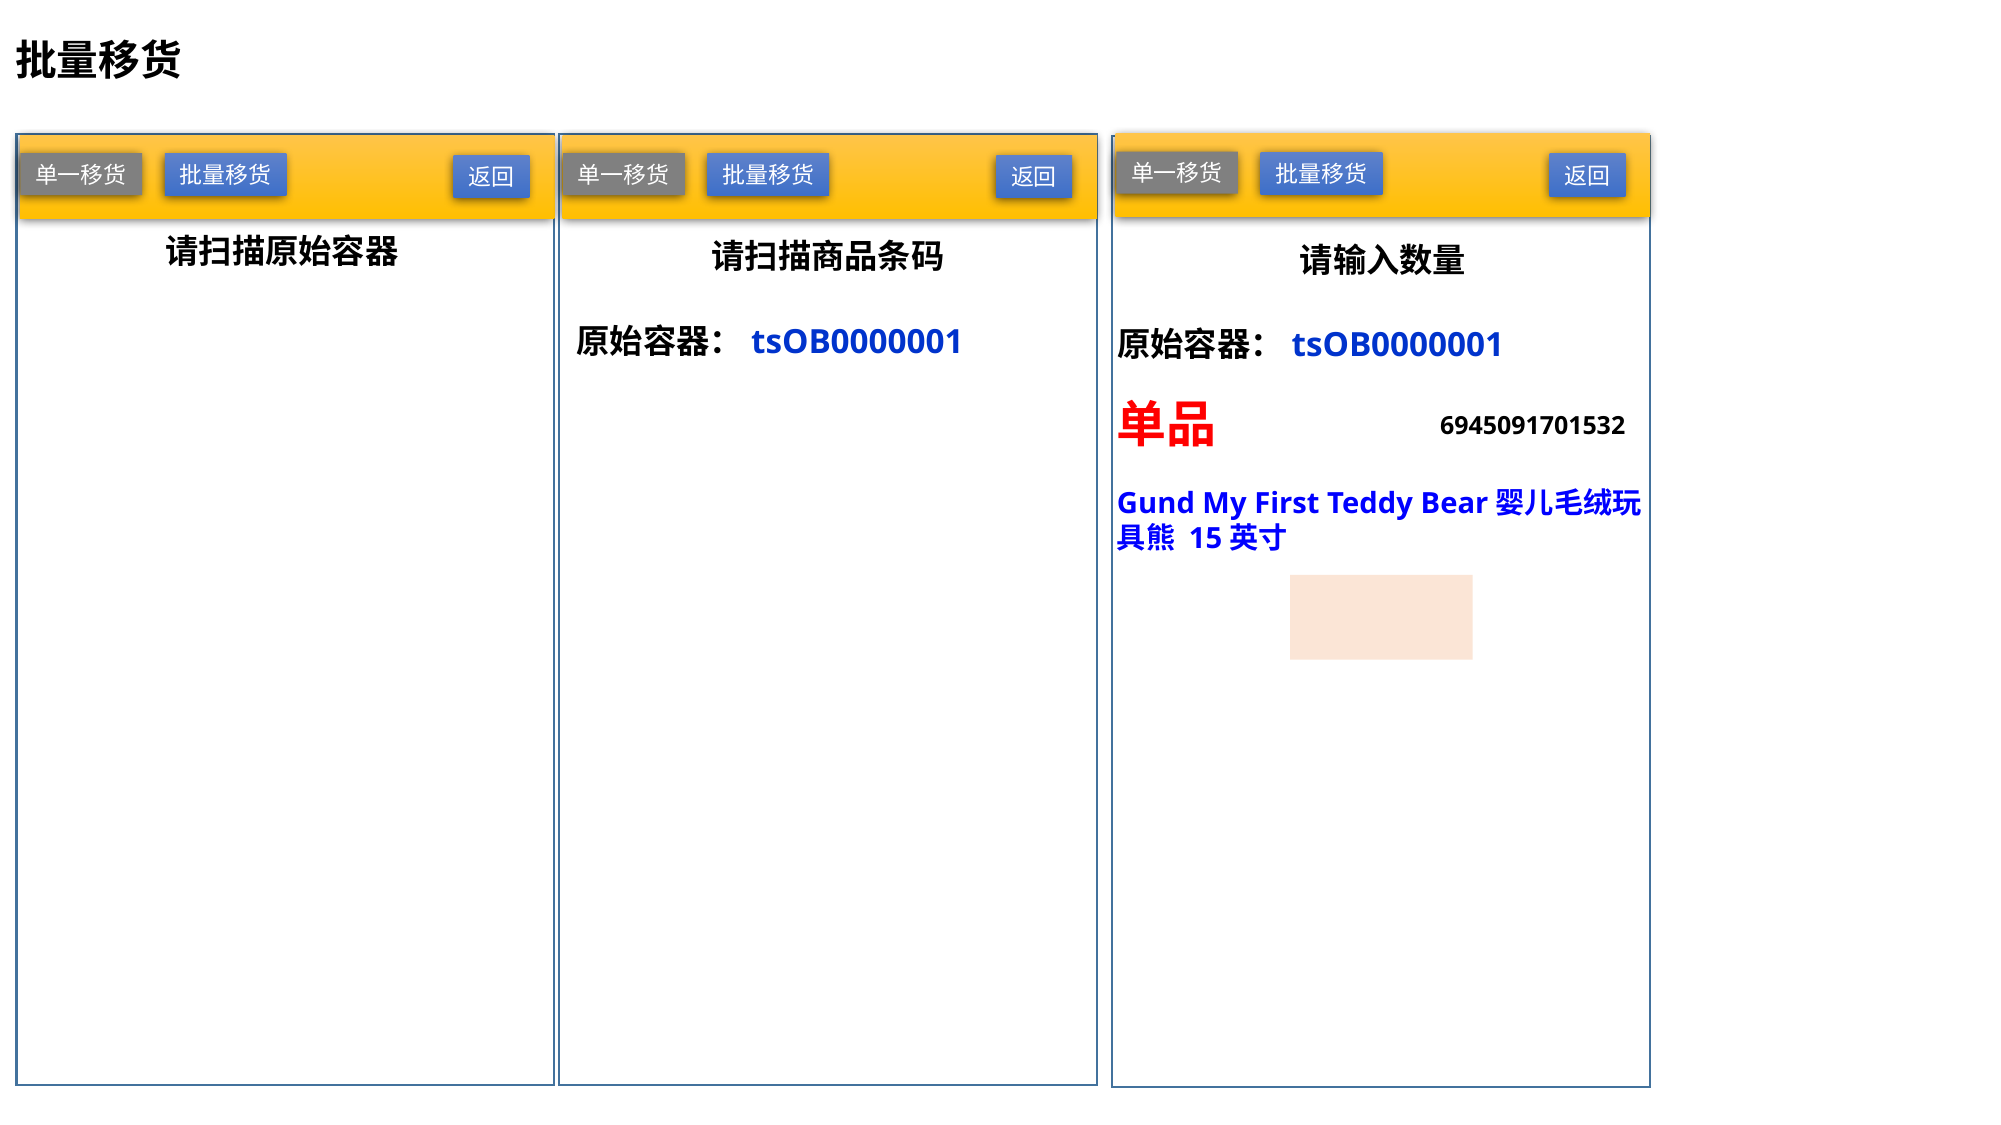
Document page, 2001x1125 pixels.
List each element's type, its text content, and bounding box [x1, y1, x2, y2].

text_box 批量移货 [164, 153, 287, 196]
text_box 单一移货 [20, 153, 143, 196]
text_box [1111, 225, 1651, 384]
title 批量移货 [0, 33, 1725, 91]
text_box [15, 228, 555, 1086]
text_box [558, 226, 1098, 1086]
text_box 单一移货 [563, 153, 685, 196]
text_box 返回 [996, 155, 1073, 198]
text_box 单一移货 [1116, 151, 1238, 194]
text_box [1115, 133, 1651, 217]
text_box 请扫描商品条码 [560, 228, 1096, 283]
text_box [1101, 384, 1712, 564]
text_box [1289, 574, 1474, 661]
text_box [562, 135, 1098, 219]
text_box 返回 [1549, 153, 1626, 197]
text_box 原始容器：tsOB0000001 [1102, 304, 1642, 381]
text_box [19, 135, 555, 219]
text_box 请输入数量 [1115, 231, 1651, 287]
text_box 批量移货 [707, 153, 830, 196]
text_box [1111, 564, 1651, 1088]
text_box 返回 [453, 155, 530, 198]
text_box 请扫描原始容器 [14, 223, 550, 278]
text_box 批量移货 [1260, 152, 1383, 195]
text_box 原始容器：tsOB0000001 [561, 302, 1101, 379]
